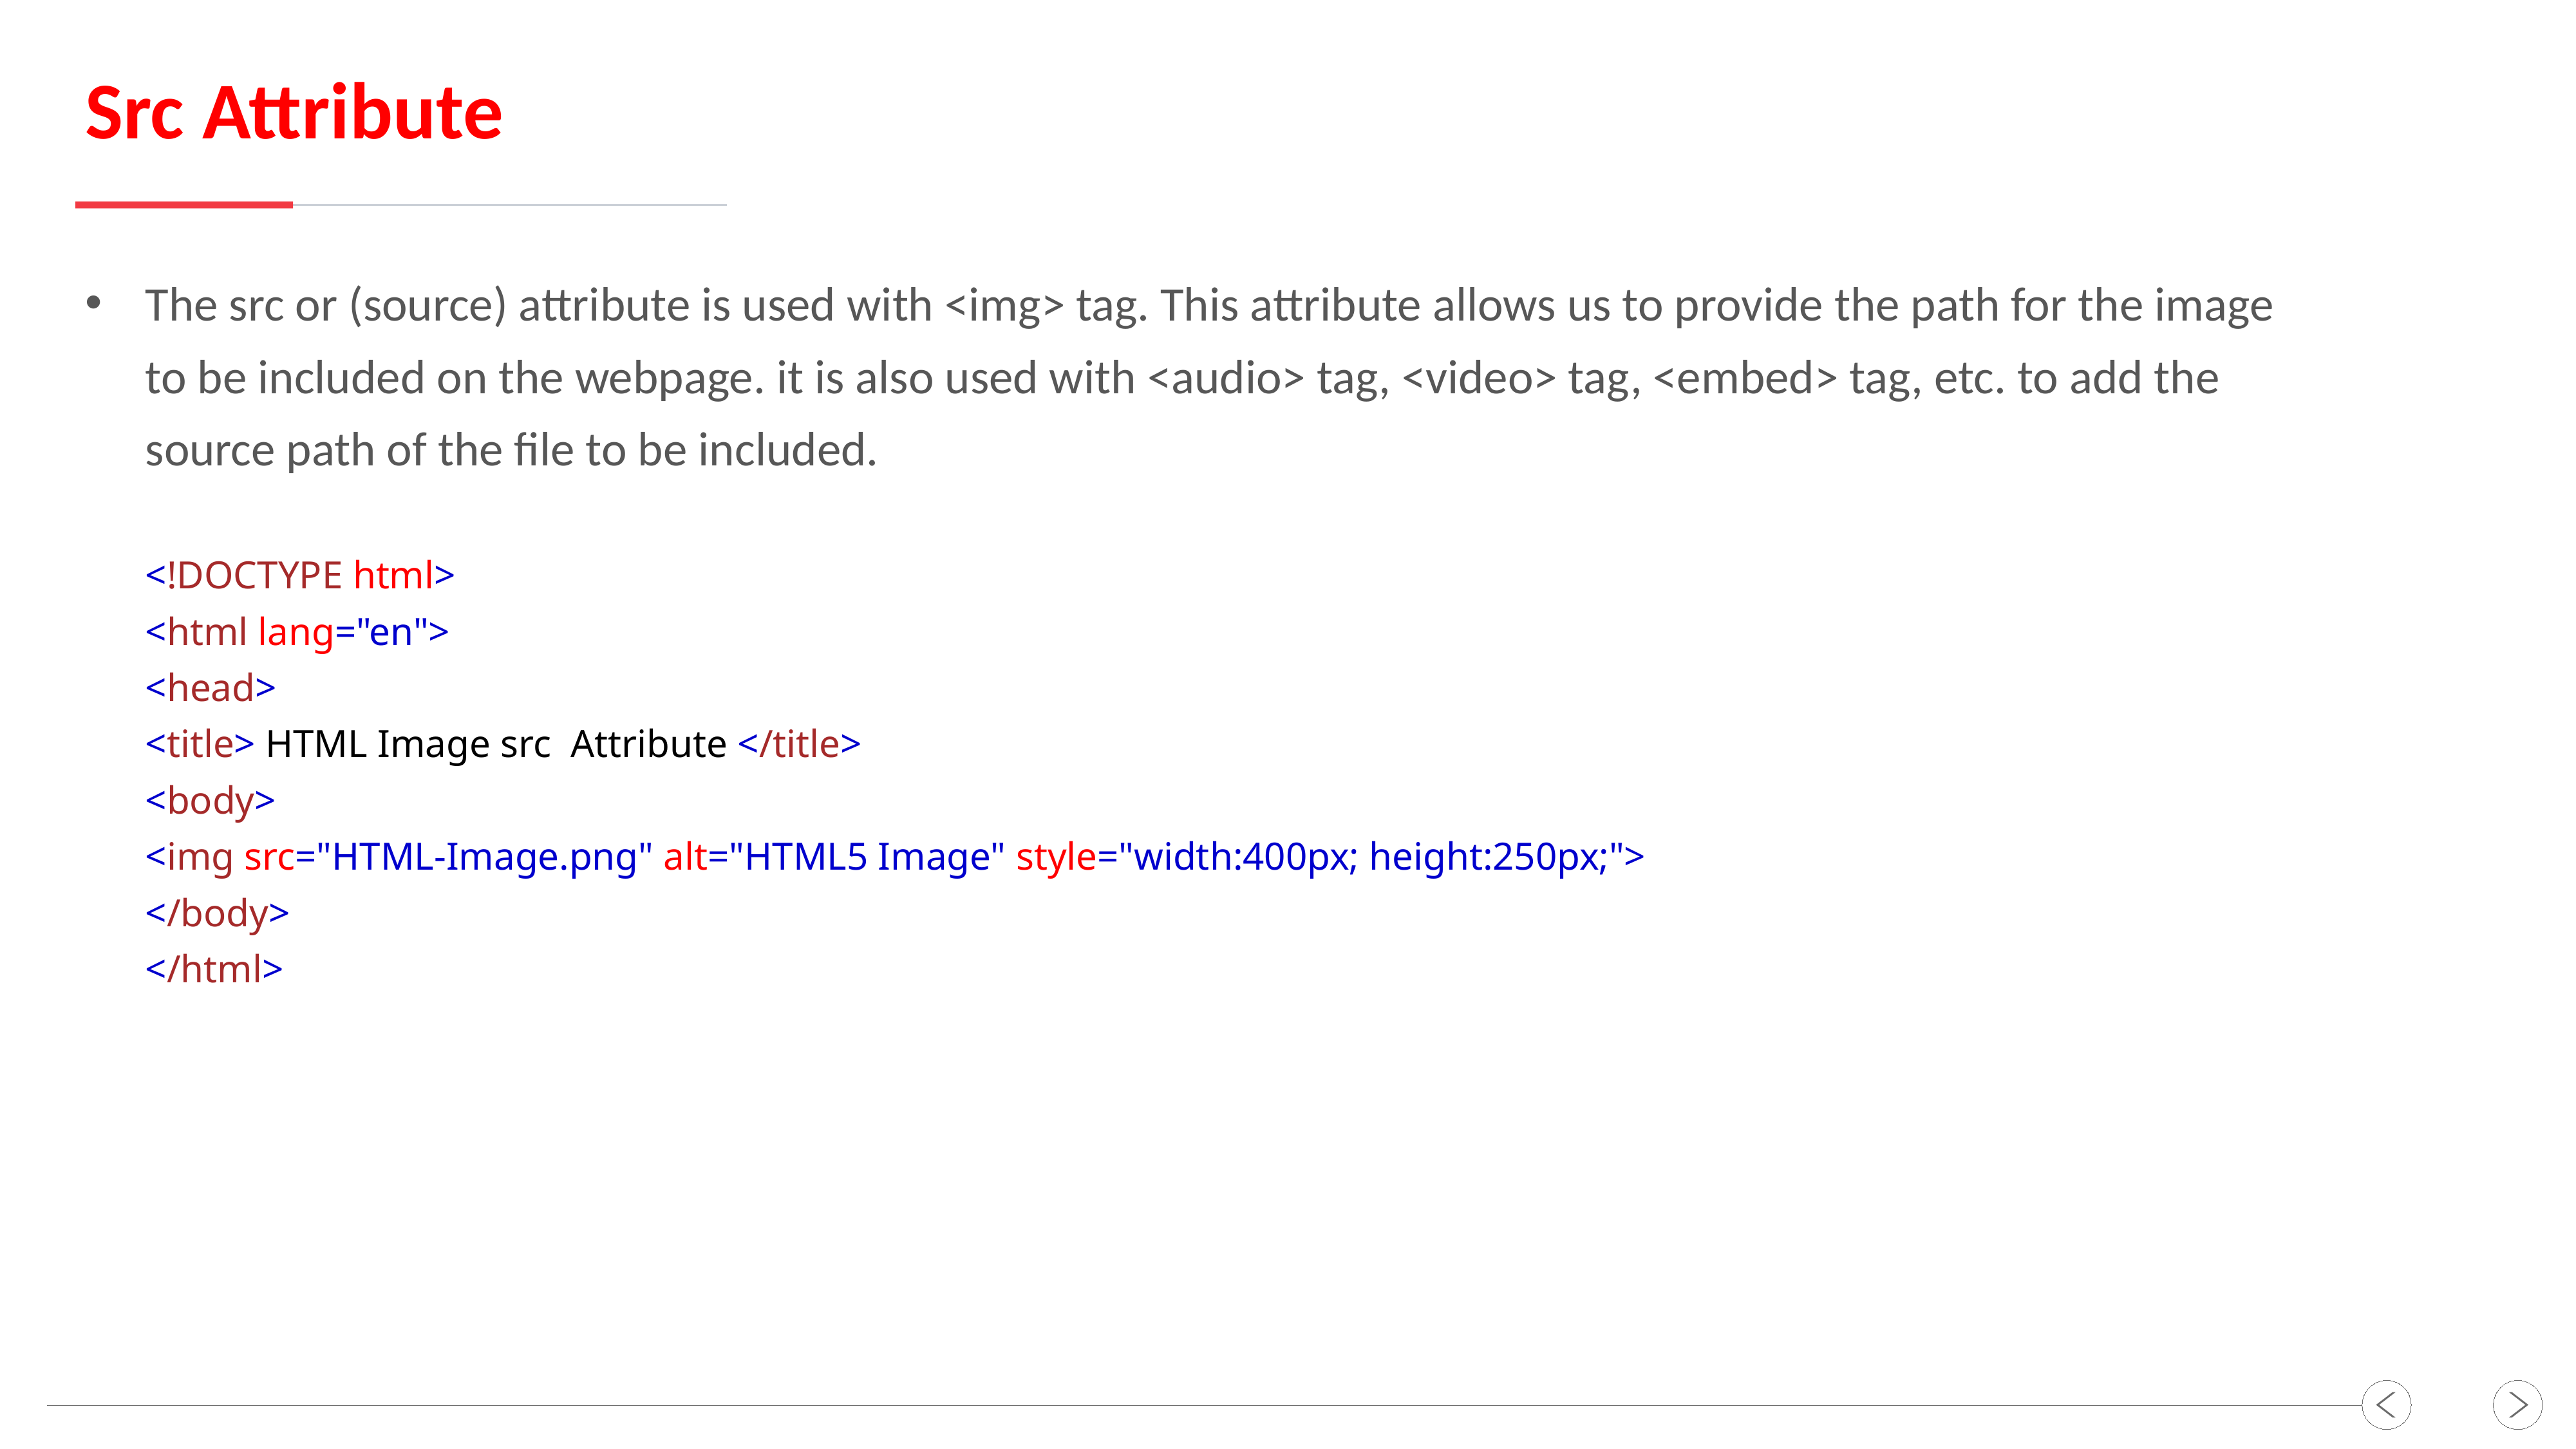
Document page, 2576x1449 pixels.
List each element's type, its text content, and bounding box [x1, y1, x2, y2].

list Src Attribute [75, 56, 2496, 157]
list The src or (source) attribute is used with <img> tag. This attribute allows us to provide the path for the image to be included on the webpage. it is also used with <audio> tag, <video> tag, <embed> tag, etc. to add the source path of the file to be included. <!DOCTYPE html> <html lang="en"> <head> <title> HTML Image src Attribute </title> <body> <img src="HTML-Image.png" alt="HTML5 Image" style="width:400px; height:250px;"> </body> </html> [75, 253, 2329, 1304]
